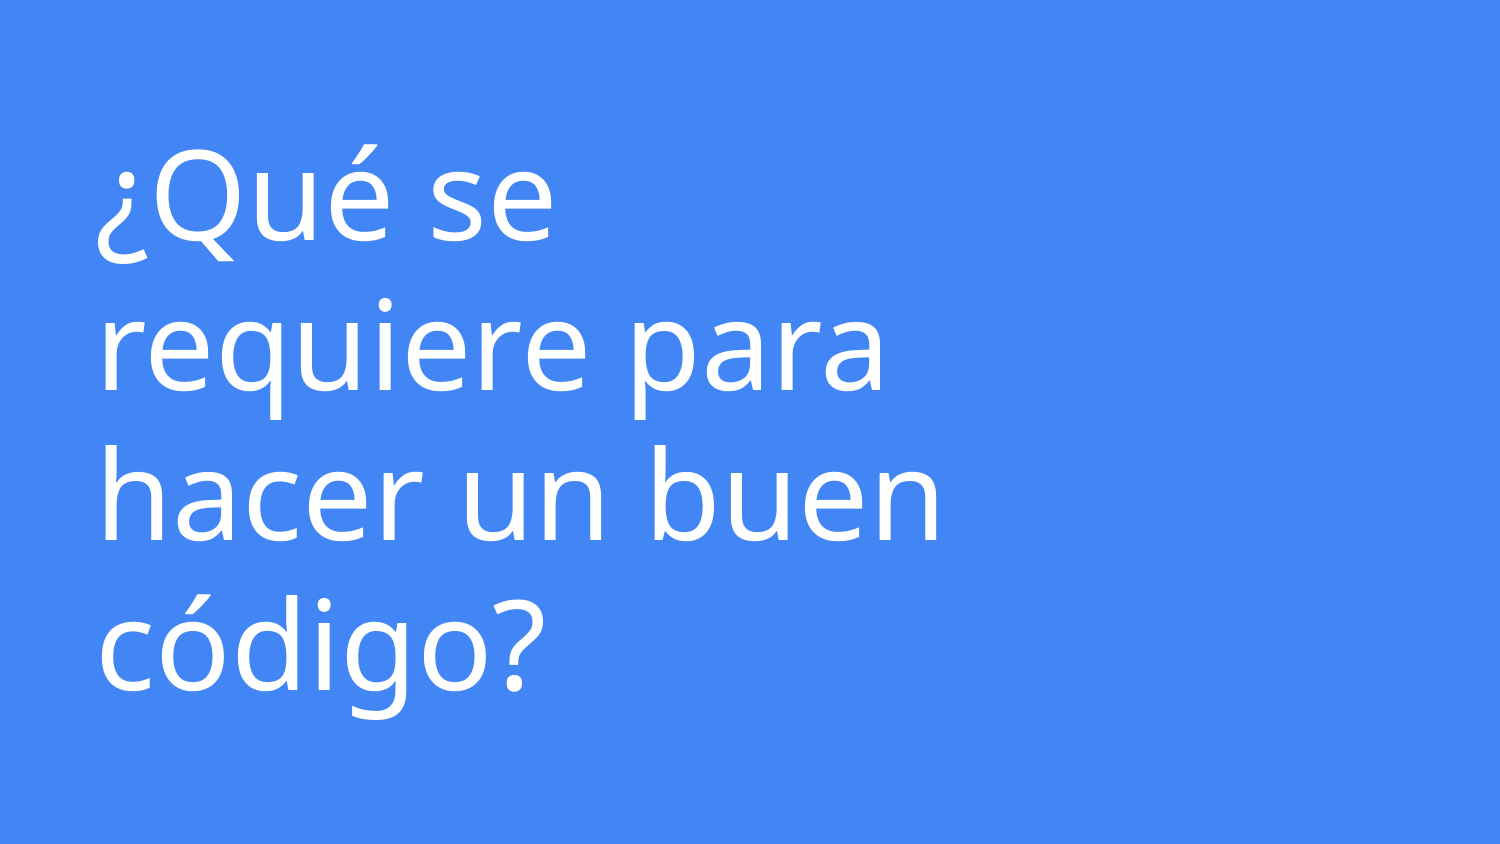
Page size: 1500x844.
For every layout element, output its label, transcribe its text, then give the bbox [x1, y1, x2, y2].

title ¿Qué se requiere para hacer un buen código? [80, 80, 1102, 752]
